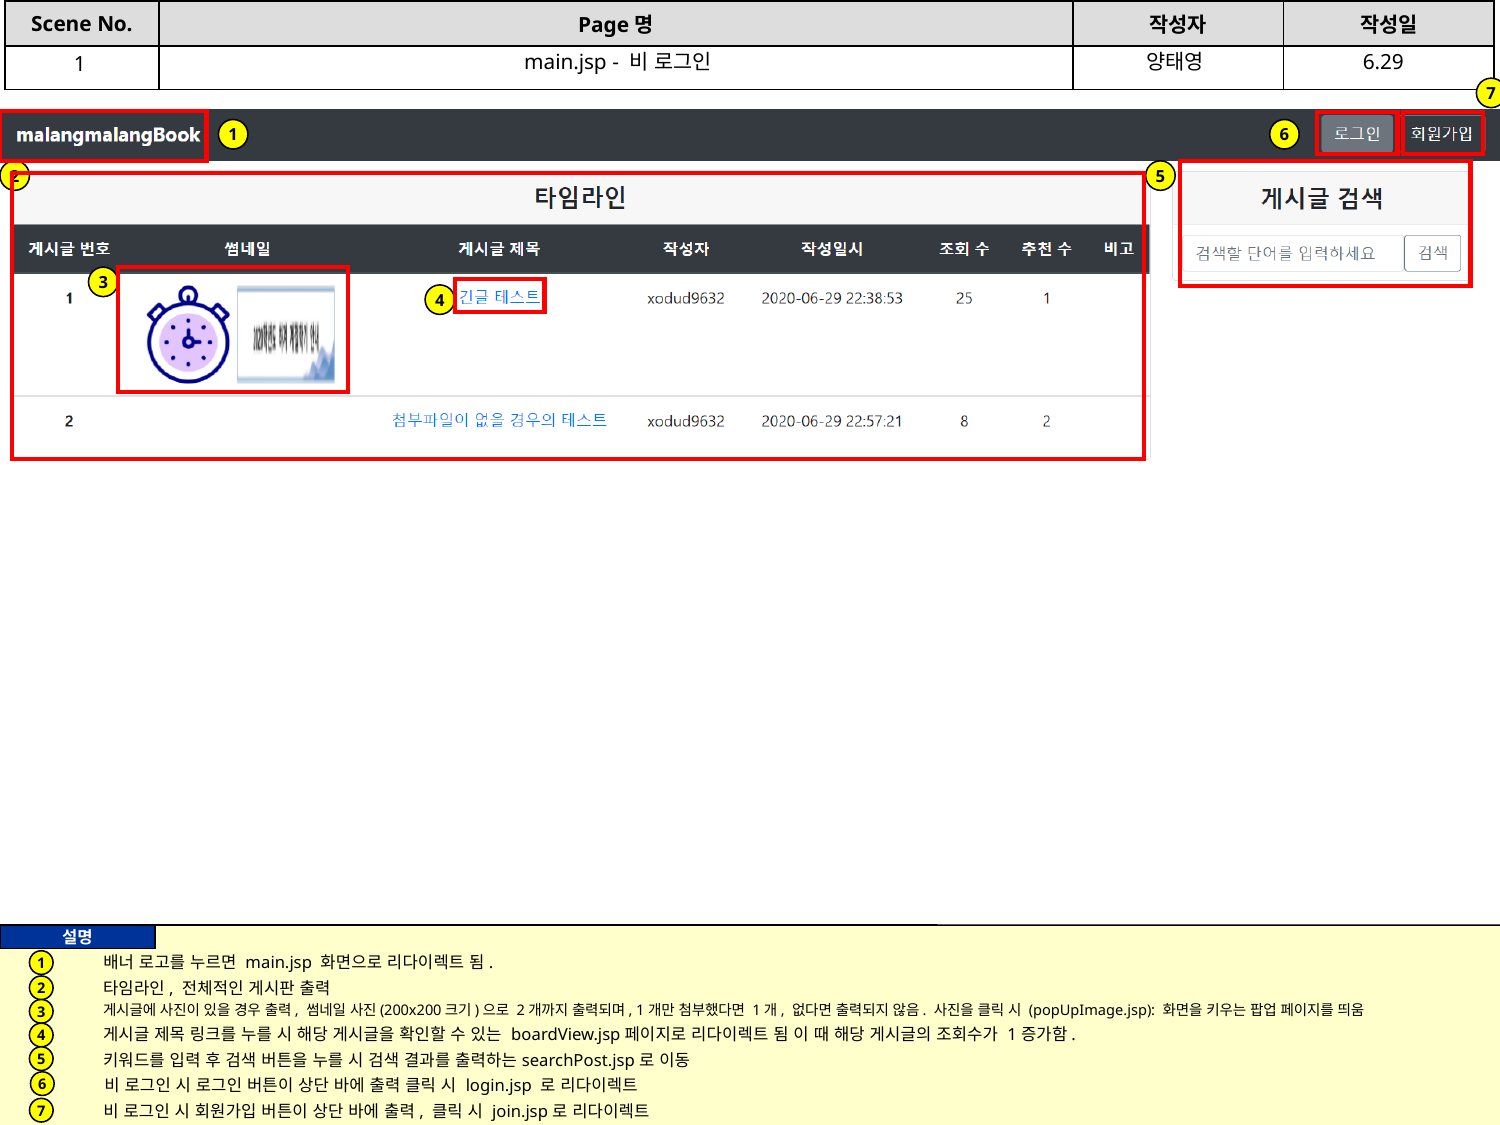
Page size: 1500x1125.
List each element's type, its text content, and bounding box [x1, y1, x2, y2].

text_box 7 [29, 1098, 54, 1123]
list 1 [0, 42, 160, 82]
text_box 6 [30, 1071, 55, 1096]
list 배너 로고를 누르면 main.jsp 화면으로 리다이렉트 됨. [88, 944, 1477, 970]
text_box 타임라인, 전체적인 게시판 출력 [88, 970, 1477, 993]
list 양태영 [1076, 41, 1275, 81]
text_box 비 로그인 시 로그인 버튼이 상단 바에 출력 클릭 시 login.jsp 로 리다이렉트 [89, 1067, 1478, 1106]
text_box 4 [29, 1023, 54, 1047]
picture [0, 109, 1500, 870]
text_box 키워드를 입력 후 검색 버튼을 누를 시 검색 결과를 출력하는searchPost.jsp로 이동 [88, 1042, 1477, 1081]
text_box 게시글에 사진이 있을 경우 출력, 썸네일 사진(200x200크기)으로 2개까지 출력되며, 1개만 첨부했다면 1개, 없다면 출력되지 않음. 사진을 클릭 시 (popUpImage.jsp): 화면을 키우는 팝업 페이지를 띄움 [88, 993, 1477, 1015]
list 6.29 [1284, 41, 1483, 81]
text_box 2 [29, 975, 54, 999]
text_box 3 [29, 999, 54, 1023]
list main.jsp - 비 로그인 [166, 41, 1069, 81]
text_box 1 [29, 950, 54, 975]
text_box 5 [29, 1046, 54, 1071]
text_box 게시글 제목 링크를 누를 시 해당 게시글을 확인할 수 있는 boardView.jsp페이지로 리다이렉트 됨 이 때 해당 게시글의 조회수가 1증가함. [88, 1015, 1477, 1042]
text_box 비 로그인 시 회원가입 버튼이 상단 바에 출력, 클릭 시 join.jsp로 리다이렉트 [88, 1093, 1477, 1125]
text_box 7 [1476, 78, 1500, 108]
